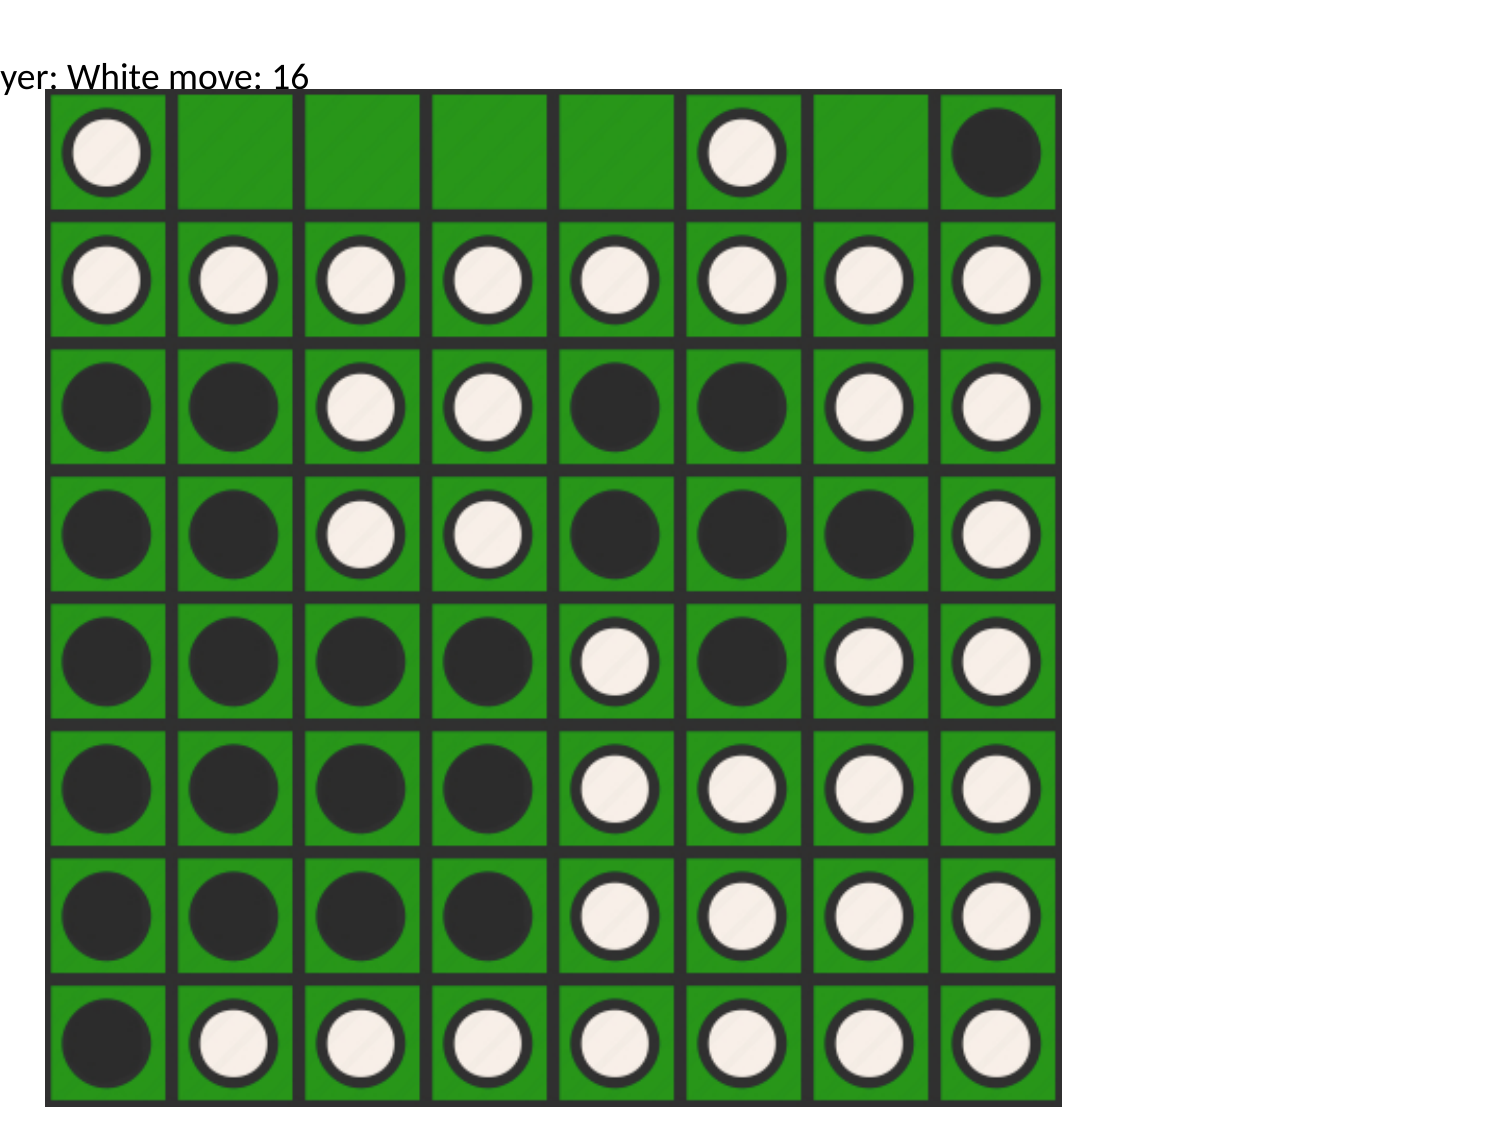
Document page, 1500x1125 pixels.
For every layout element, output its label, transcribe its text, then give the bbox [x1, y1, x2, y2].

text_box turn: 56 player: White move: 16 [0, 44, 325, 105]
picture [44, 89, 1062, 1107]
